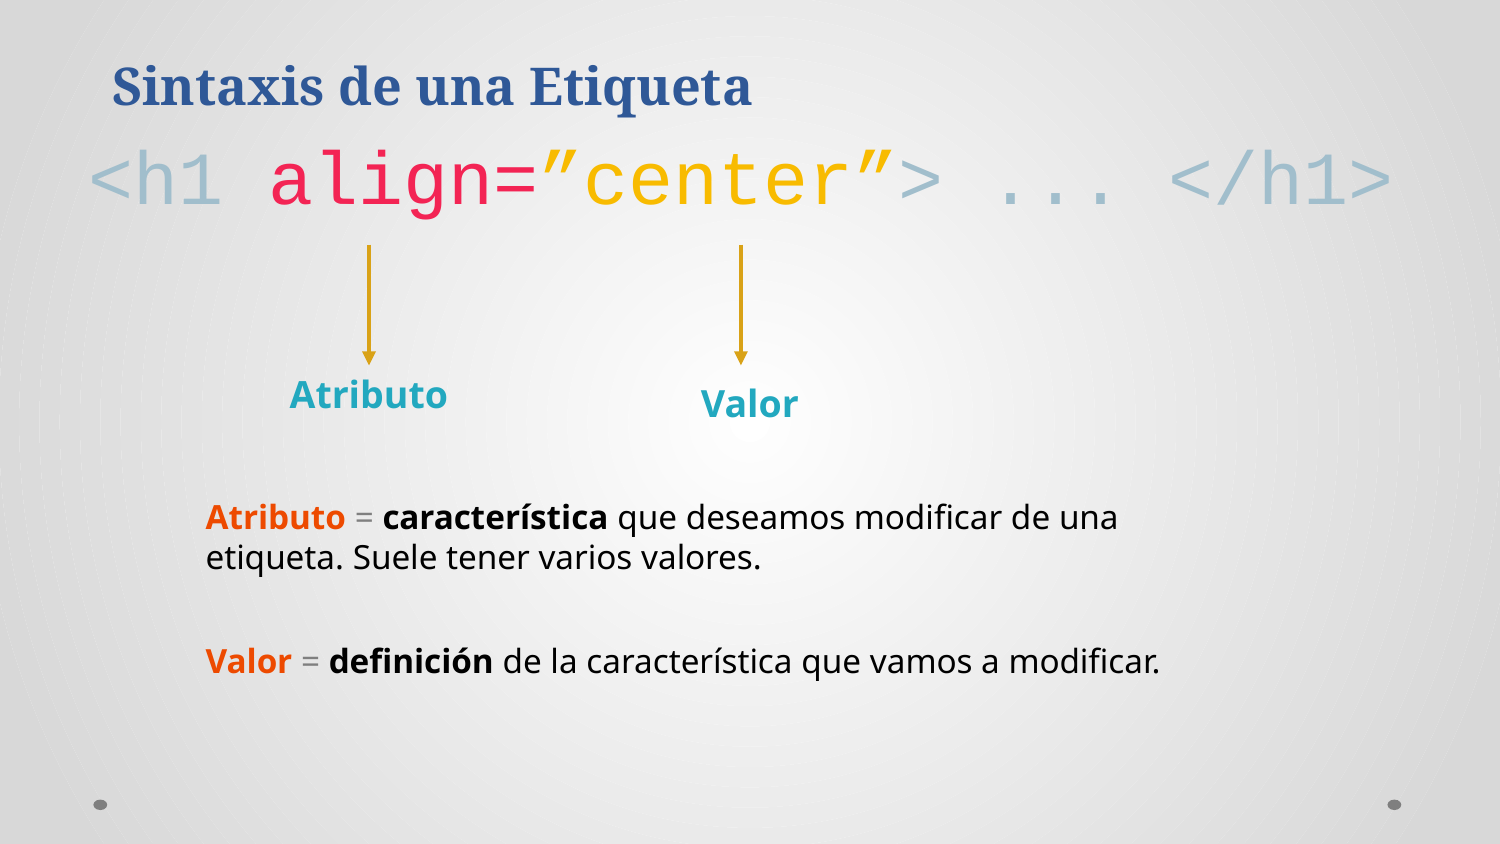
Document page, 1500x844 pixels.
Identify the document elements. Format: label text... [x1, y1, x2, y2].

title Sintaxis de una Etiqueta [0, 25, 866, 131]
text_box <h1 align=”center”> ... </h1> [47, 114, 1436, 281]
text_box Atributo = característica que deseamos modificar de una etiqueta. Suele tener varios valores. Valor = definición de la característica que vamos a modificar. [190, 480, 1224, 811]
list Atributo [263, 355, 475, 442]
list Valor [637, 365, 863, 449]
